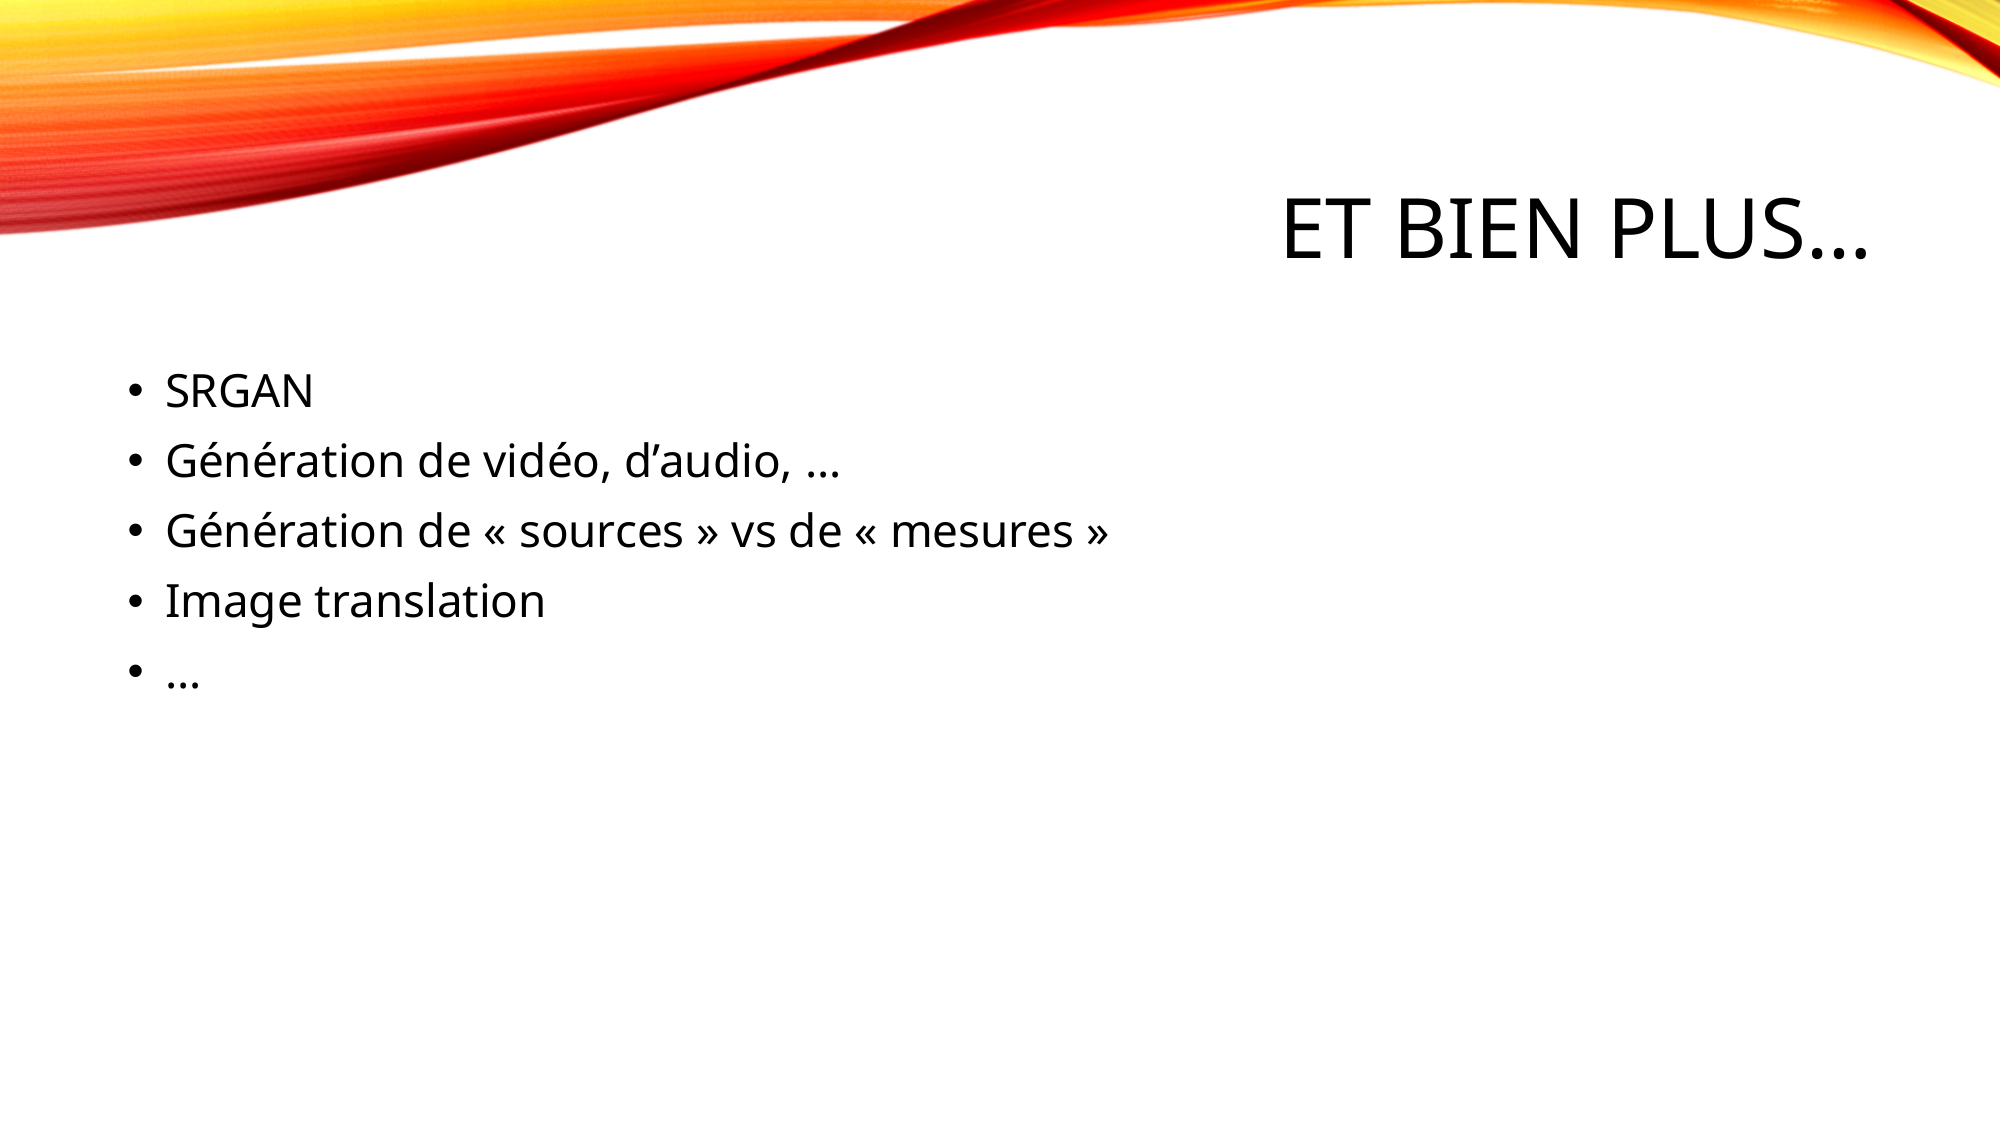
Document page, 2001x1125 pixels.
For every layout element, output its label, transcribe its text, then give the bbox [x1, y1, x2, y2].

title Et bien plus… [474, 125, 1888, 338]
list SRGAN Génération de vidéo, d’audio, … Génération de « sources » vs de « mesures » Image translation … [112, 360, 1888, 1021]
picture [0, 0, 2000, 237]
